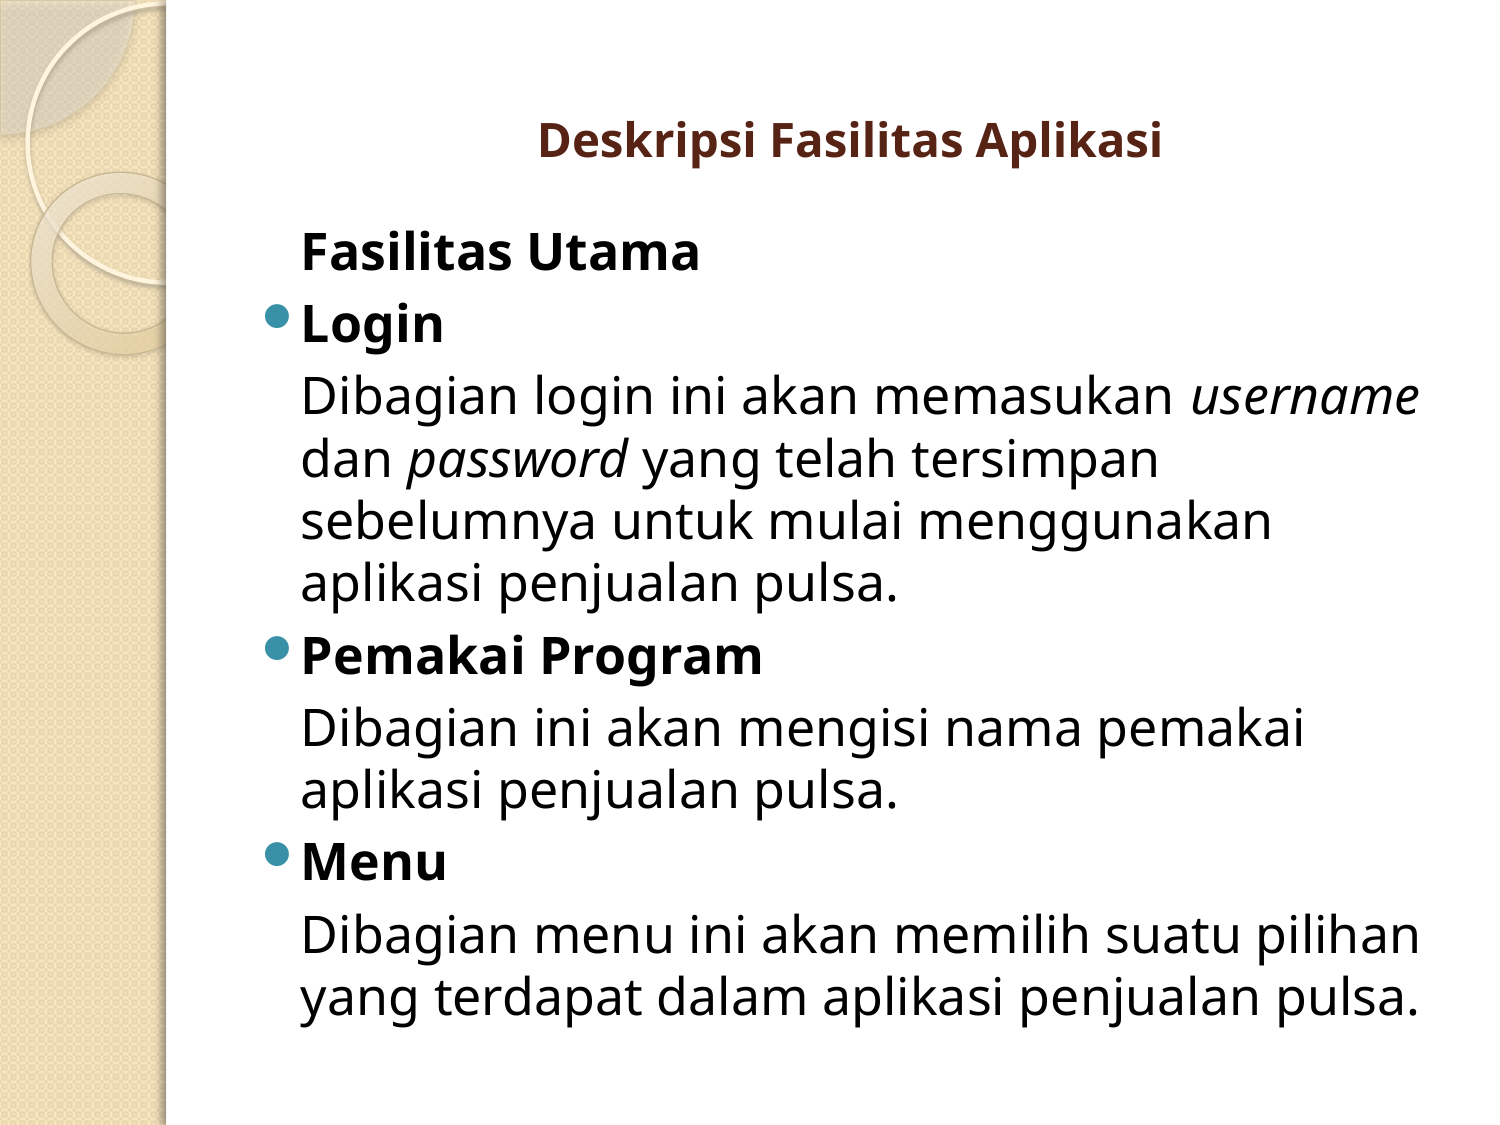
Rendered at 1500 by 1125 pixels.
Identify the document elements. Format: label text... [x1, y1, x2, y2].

list Fasilitas Utama Login Dibagian login ini akan memasukan username dan password yang telah tersimpan sebelumnya untuk mulai menggunakan aplikasi penjualan pulsa. Pemakai Program Dibagian ini akan mengisi nama pemakai aplikasi penjualan pulsa. Menu Dibagian menu ini akan memilih suatu pilihan yang terdapat dalam aplikasi penjualan pulsa. [235, 210, 1466, 1090]
title Deskripsi Fasilitas Aplikasi [235, 45, 1466, 210]
